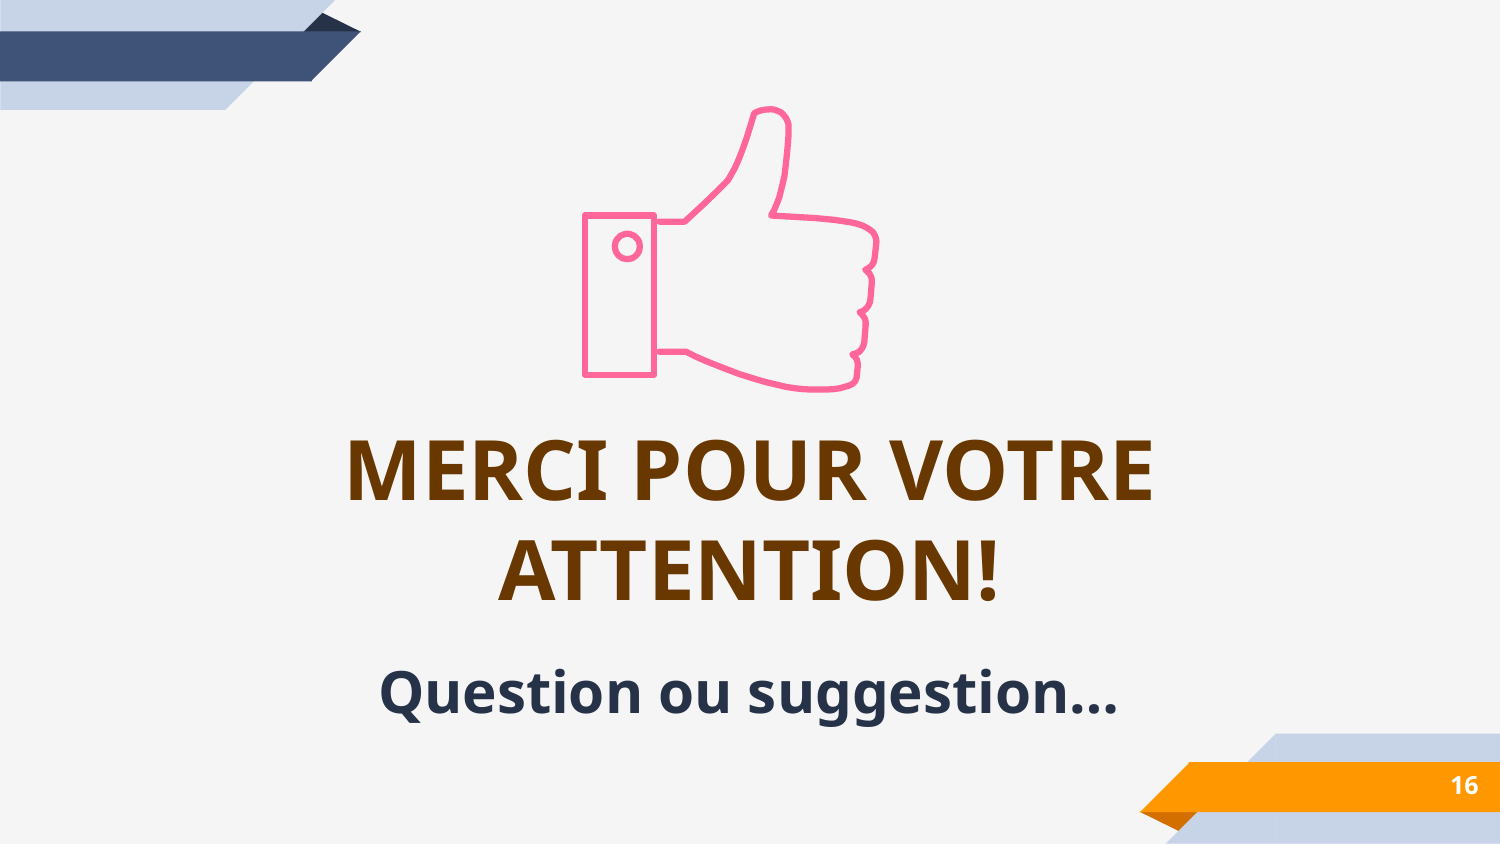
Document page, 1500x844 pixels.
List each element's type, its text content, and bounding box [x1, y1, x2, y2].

title MERCI POUR VOTRE ATTENTION! [75, 421, 1425, 613]
subtitle Question ou suggestion… [357, 618, 1140, 761]
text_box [584, 108, 877, 390]
slide_number 16 [1249, 760, 1494, 813]
